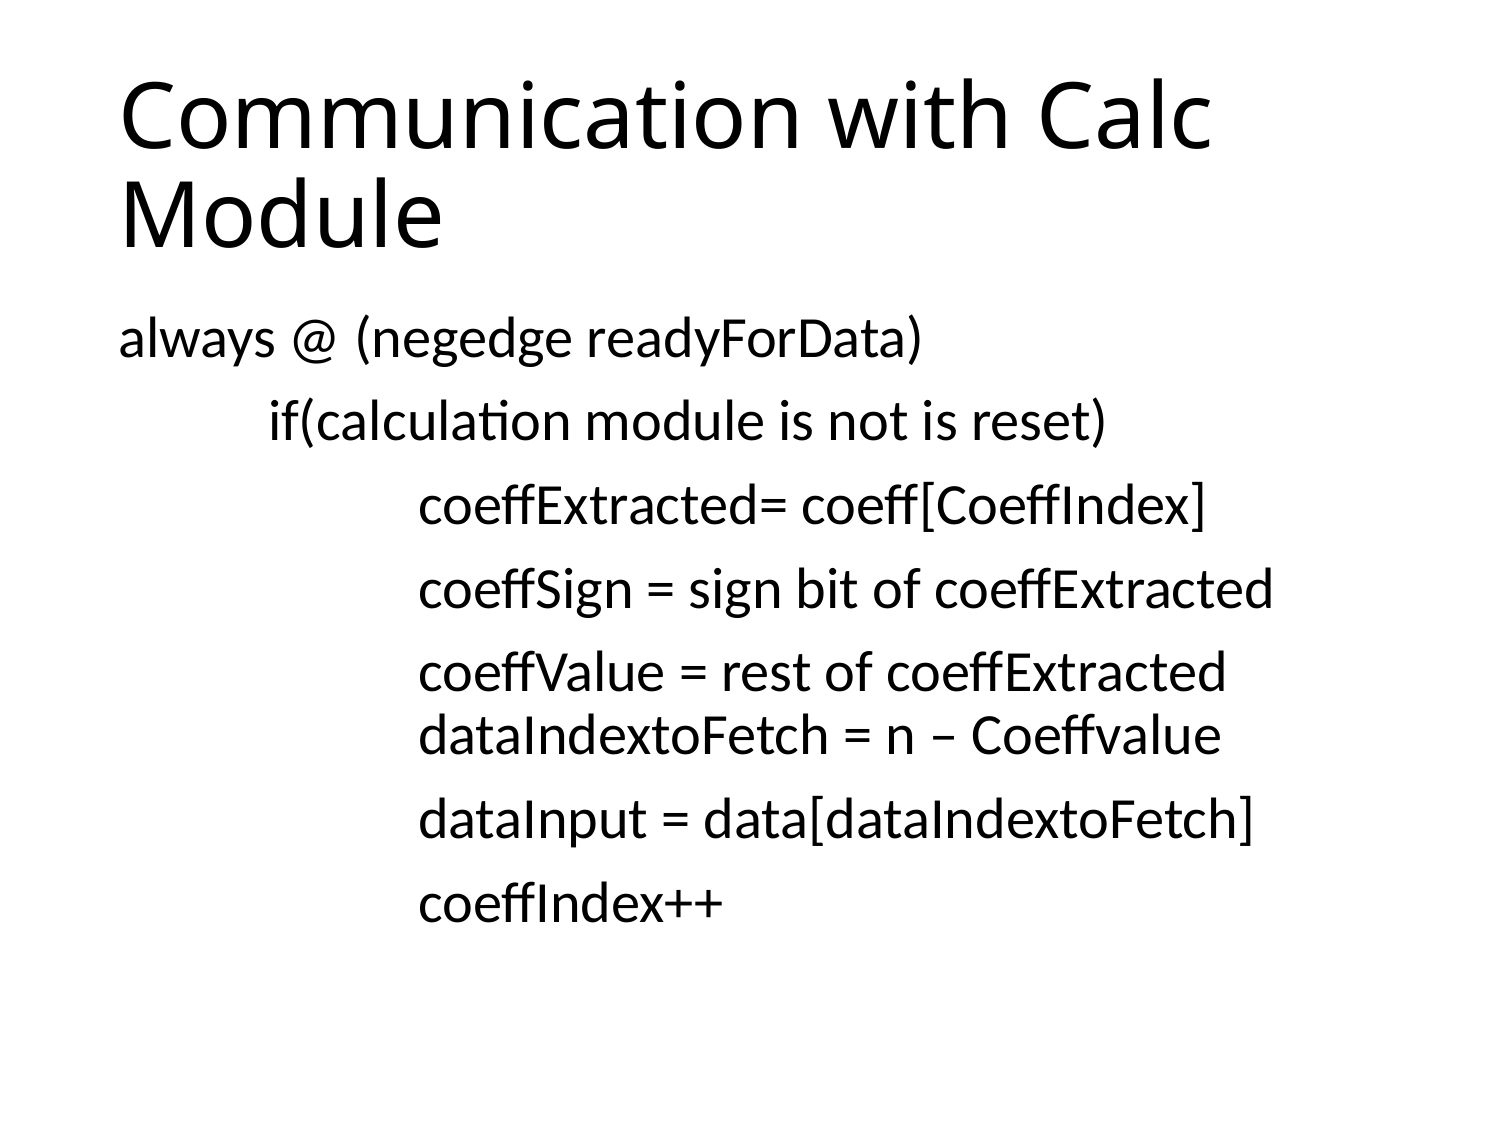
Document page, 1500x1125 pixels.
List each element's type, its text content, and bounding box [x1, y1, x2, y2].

title Communication with Calc Module [103, 59, 1397, 278]
list always @ (negedge readyForData) if(calculation module is not is reset) coeffExtracted= coeff[CoeffIndex] coeffSign = sign bit of coeffExtracted coeffValue = rest of coeffExtracted dataIndextoFetch = n – Coeffvalue dataInput = data[dataIndextoFetch] coeffIndex++ [103, 299, 1397, 1014]
